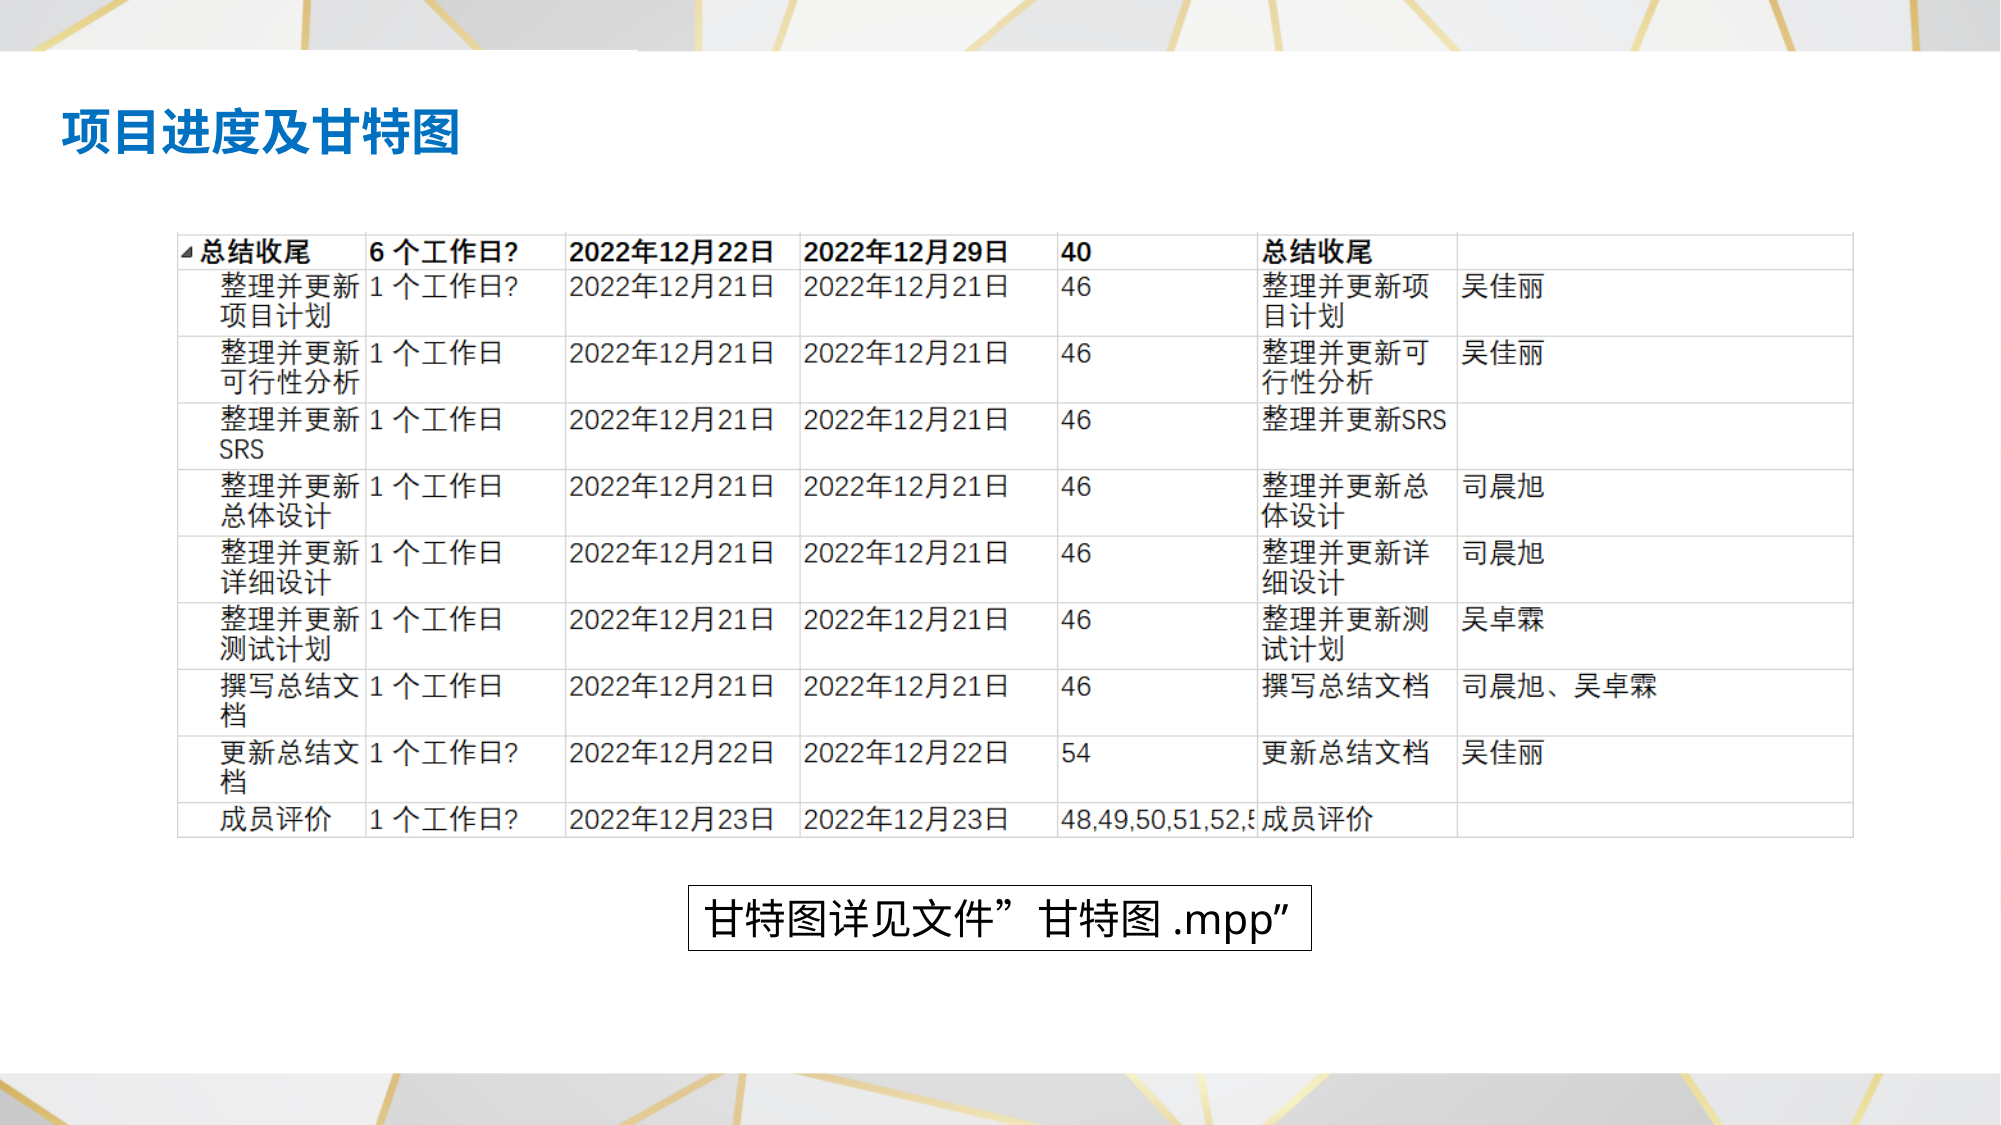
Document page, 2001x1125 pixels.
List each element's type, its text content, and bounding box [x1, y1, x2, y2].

text_box 甘特图详见文件”甘特图.mpp” [688, 885, 1312, 951]
picture [177, 232, 1854, 838]
text_box 项目进度及甘特图 [45, 49, 639, 212]
